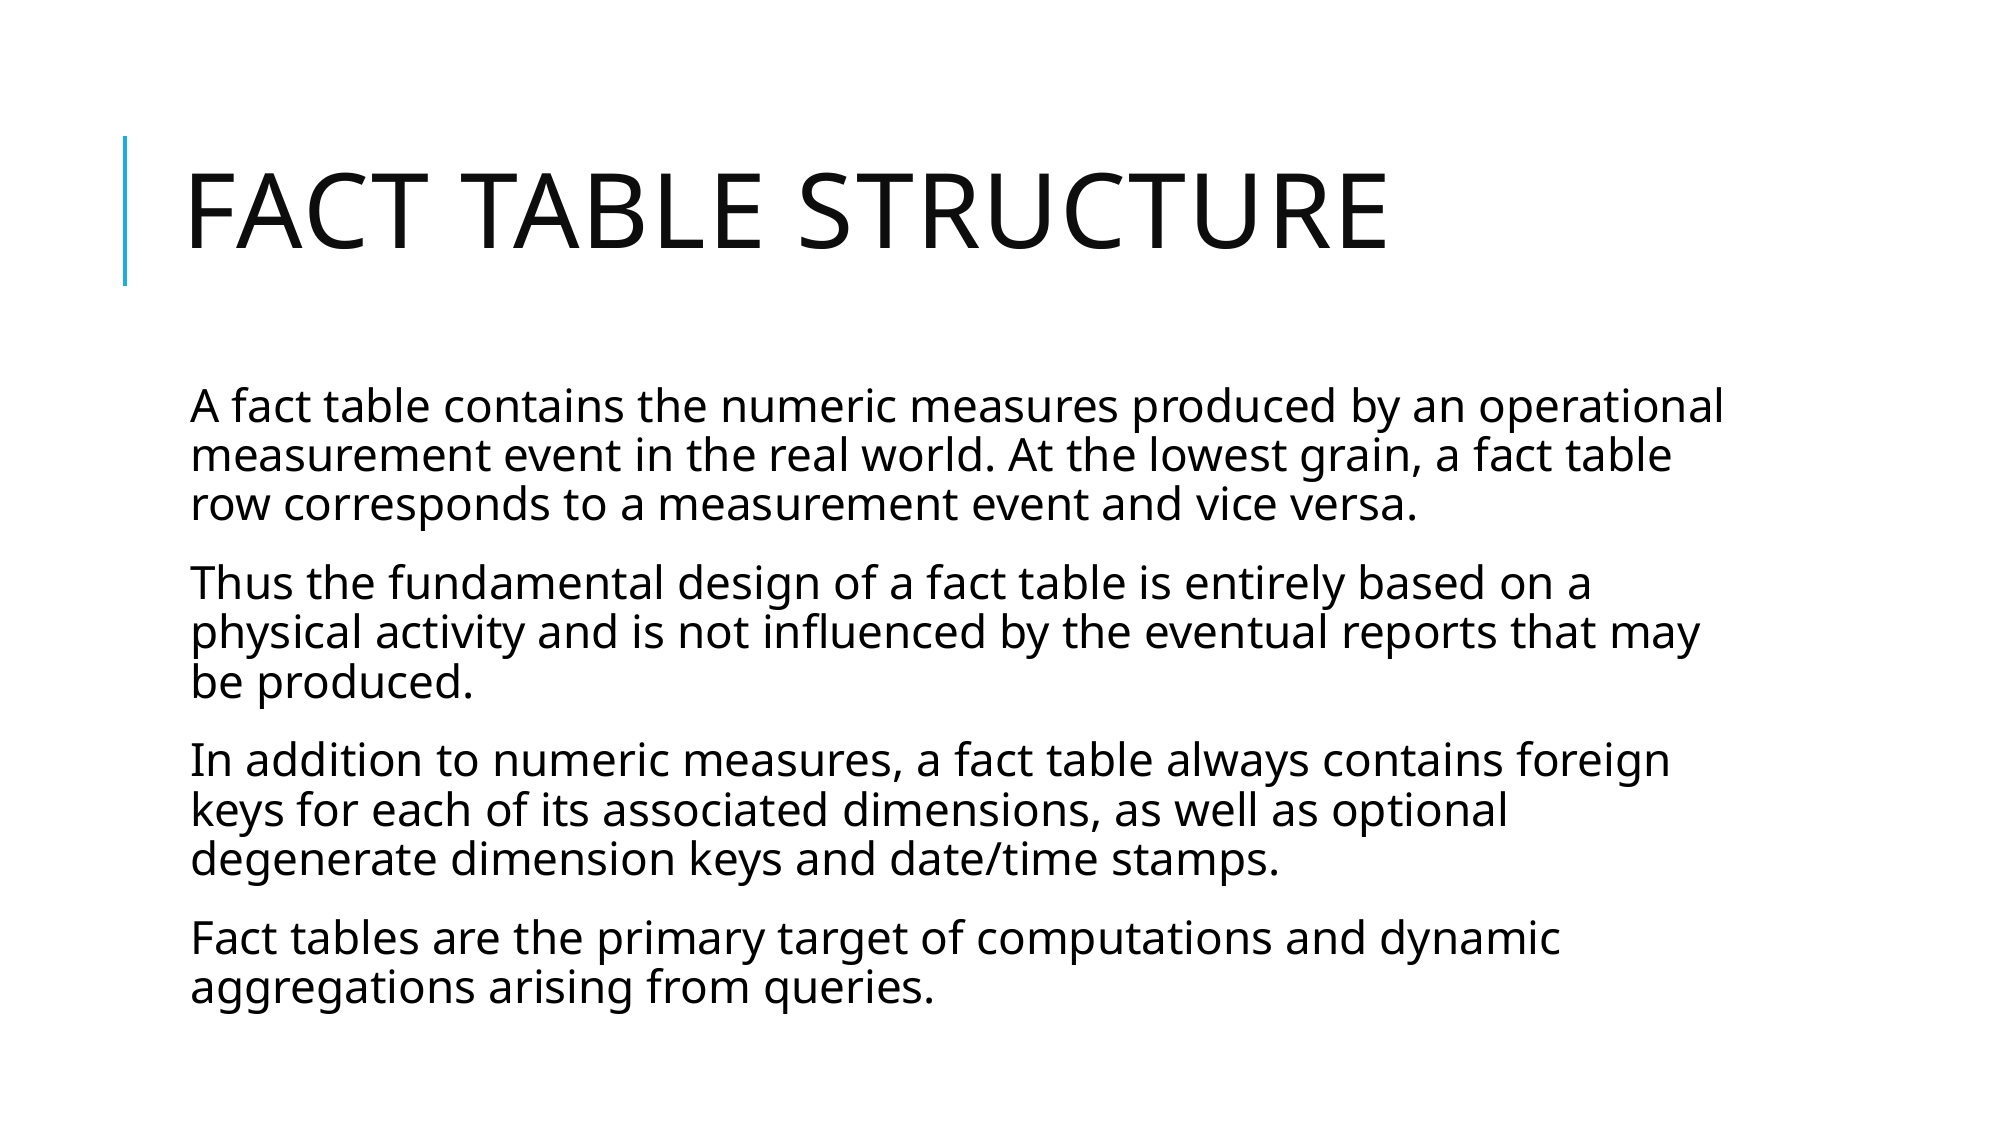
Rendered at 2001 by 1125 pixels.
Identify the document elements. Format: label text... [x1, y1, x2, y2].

list A fact table contains the numeric measures produced by an operational measurement event in the real world. At the lowest grain, a fact table row corresponds to a measurement event and vice versa. Thus the fundamental design of a fact table is entirely based on a physical activity and is not influenced by the eventual reports that may be produced. In addition to numeric measures, a fact table always contains foreign keys for each of its associated dimensions, as well as optional degenerate dimension keys and date/time stamps. Fact tables are the primary target of computations and dynamic aggregations arising from queries. [168, 375, 1763, 1035]
title Fact Table Structure [168, 96, 1763, 342]
